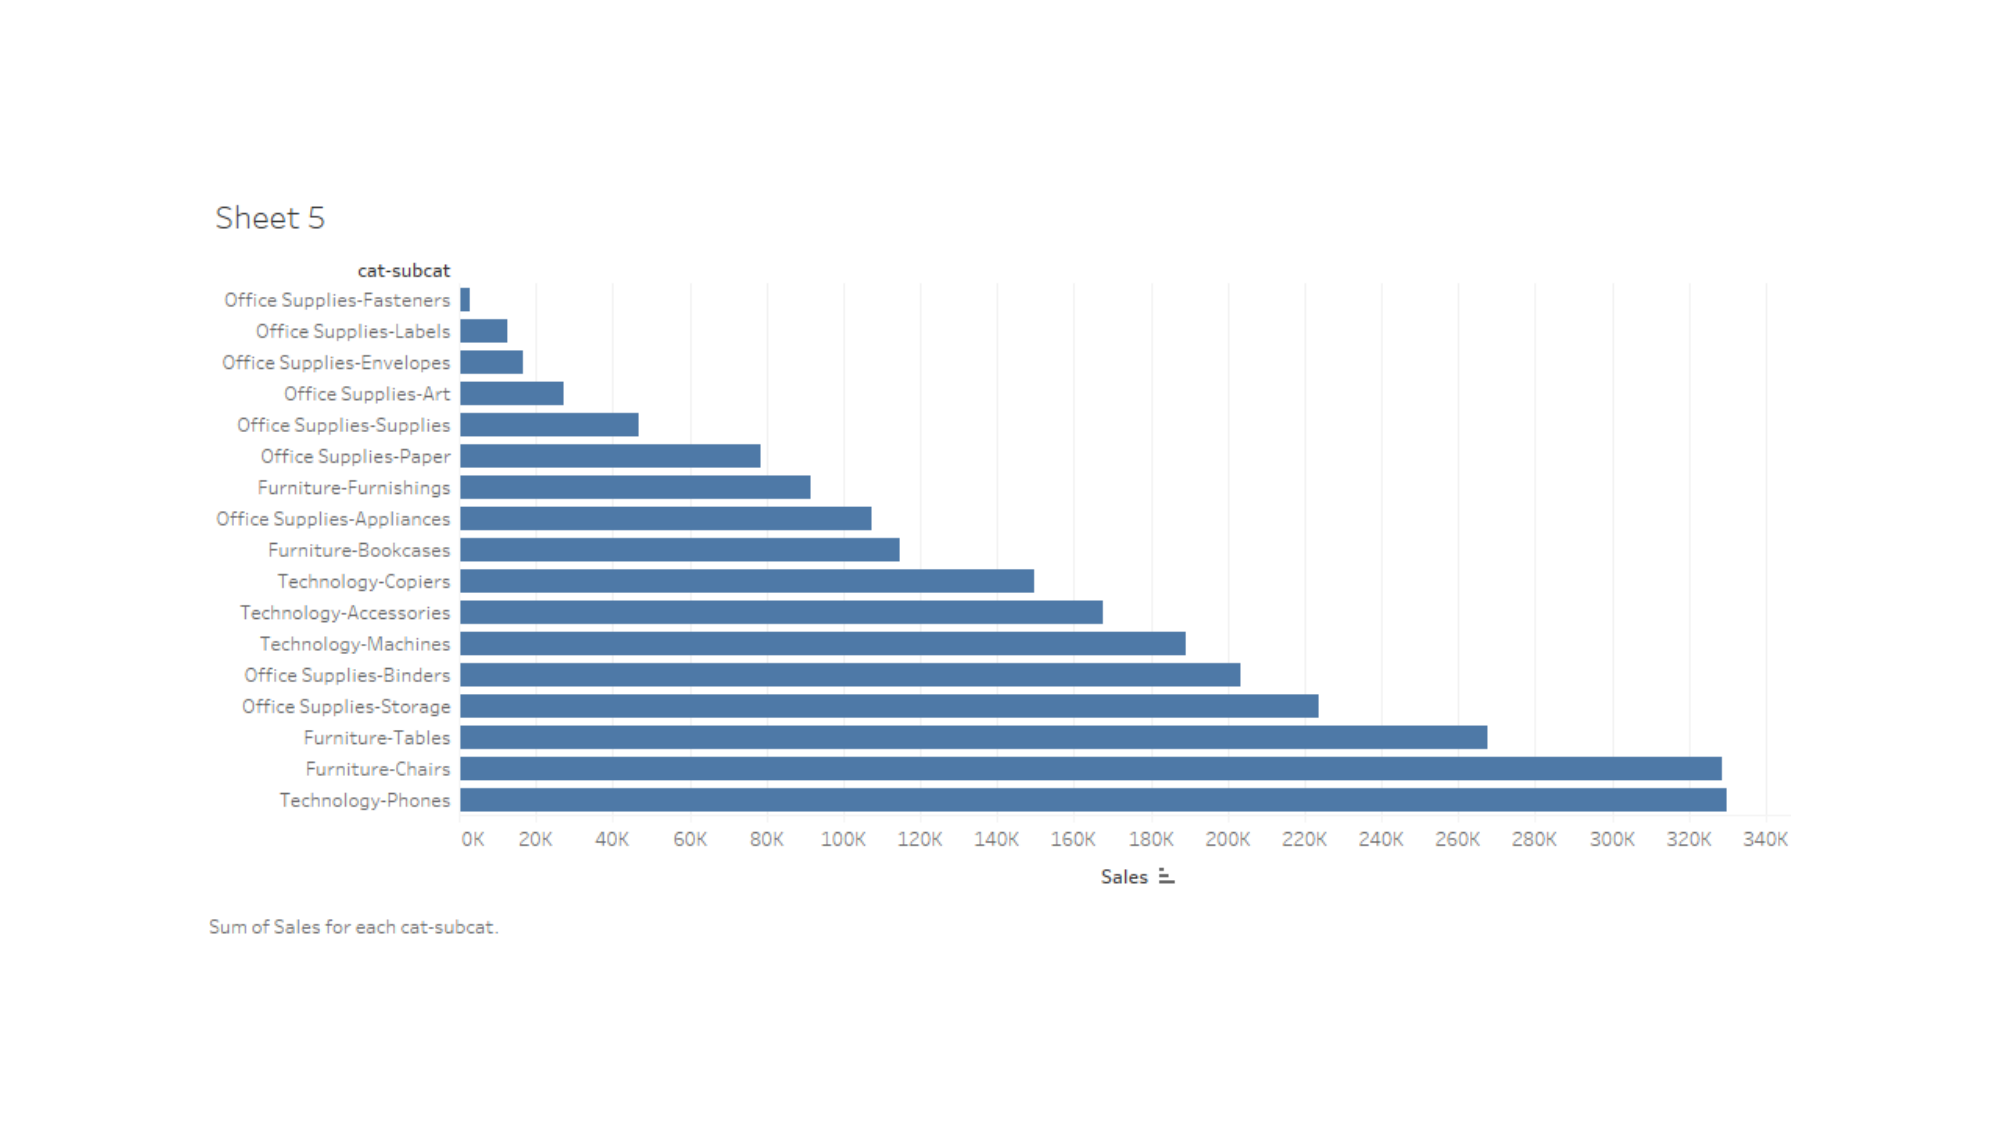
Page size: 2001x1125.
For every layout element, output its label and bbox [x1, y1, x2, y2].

picture [209, 185, 1791, 940]
